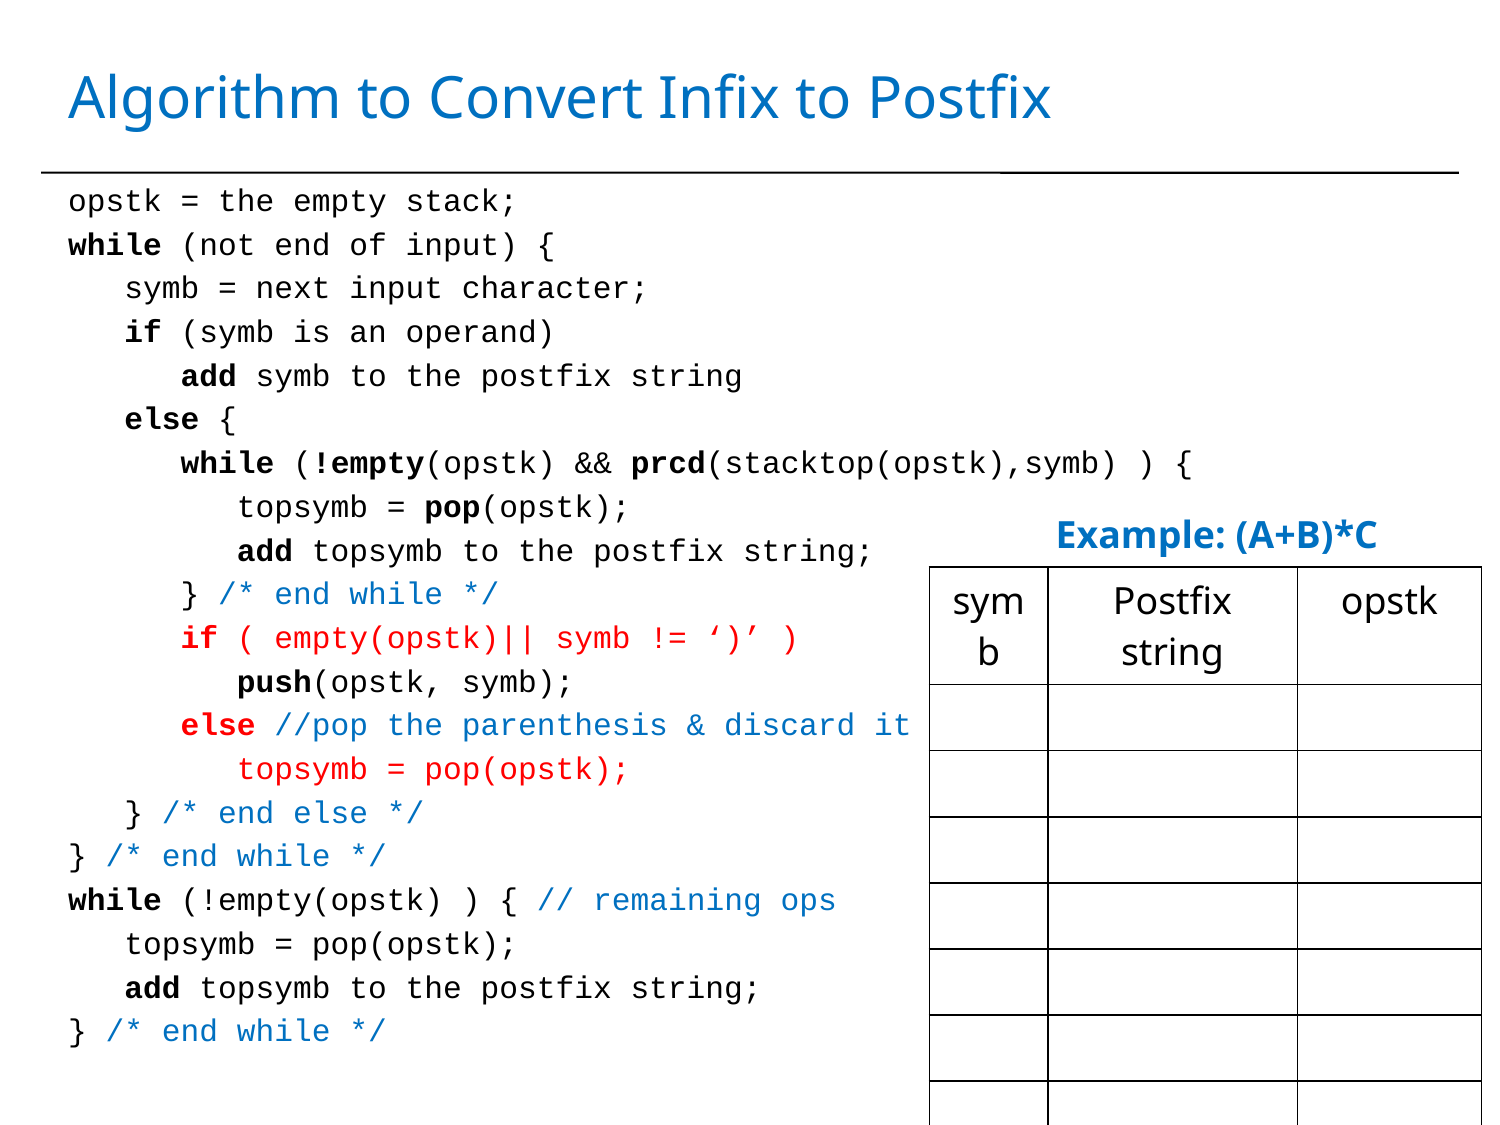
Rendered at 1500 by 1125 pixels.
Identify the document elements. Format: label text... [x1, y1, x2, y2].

table_cell [1049, 884, 1297, 948]
table_cell [1049, 818, 1297, 882]
table_cell [930, 950, 1047, 1014]
table_cell [1298, 751, 1481, 816]
table_cell [1298, 950, 1481, 1014]
table_header symb [930, 568, 1047, 684]
table_cell [1298, 1082, 1481, 1125]
table_cell [1049, 950, 1297, 1014]
table_cell [930, 1082, 1047, 1125]
list opstk = the empty stack; while (not end of input) { symb = next input character; if (symb is an operand) add symb to the postfix string else { while (!empty(opstk) && prcd(stacktop(opstk),symb) ) { topsymb = pop(opstk); add topsymb to the postfix string; } /* end while */ if ( empty(opstk)|| symb != ‘)’ ) push(opstk, symb); else //pop the parenthesis & discard it topsymb = pop(opstk); } /* end else */ } /* end while */ while (!empty(opstk) ) { // remaining ops topsymb = pop(opstk); add topsymb to the postfix string; } /* end while */ [52, 172, 1448, 1012]
table_cell [1049, 1082, 1297, 1125]
table_cell [1049, 685, 1297, 750]
text_box Example: (A+B)*C [1003, 503, 1431, 564]
table_cell [1049, 751, 1297, 816]
table_cell [1298, 1016, 1481, 1080]
table_cell [1049, 1016, 1297, 1080]
table_cell [1298, 818, 1481, 882]
table_cell [930, 1016, 1047, 1080]
title Algorithm to Convert Infix to Postfix [52, 30, 1448, 159]
table_header Postfix string [1049, 568, 1297, 684]
table_cell [930, 818, 1047, 882]
table_cell [930, 751, 1047, 816]
table_cell [930, 884, 1047, 948]
table_cell [1298, 685, 1481, 750]
table_header opstk [1298, 568, 1481, 684]
table_cell [1298, 884, 1481, 948]
table_cell [930, 685, 1047, 750]
